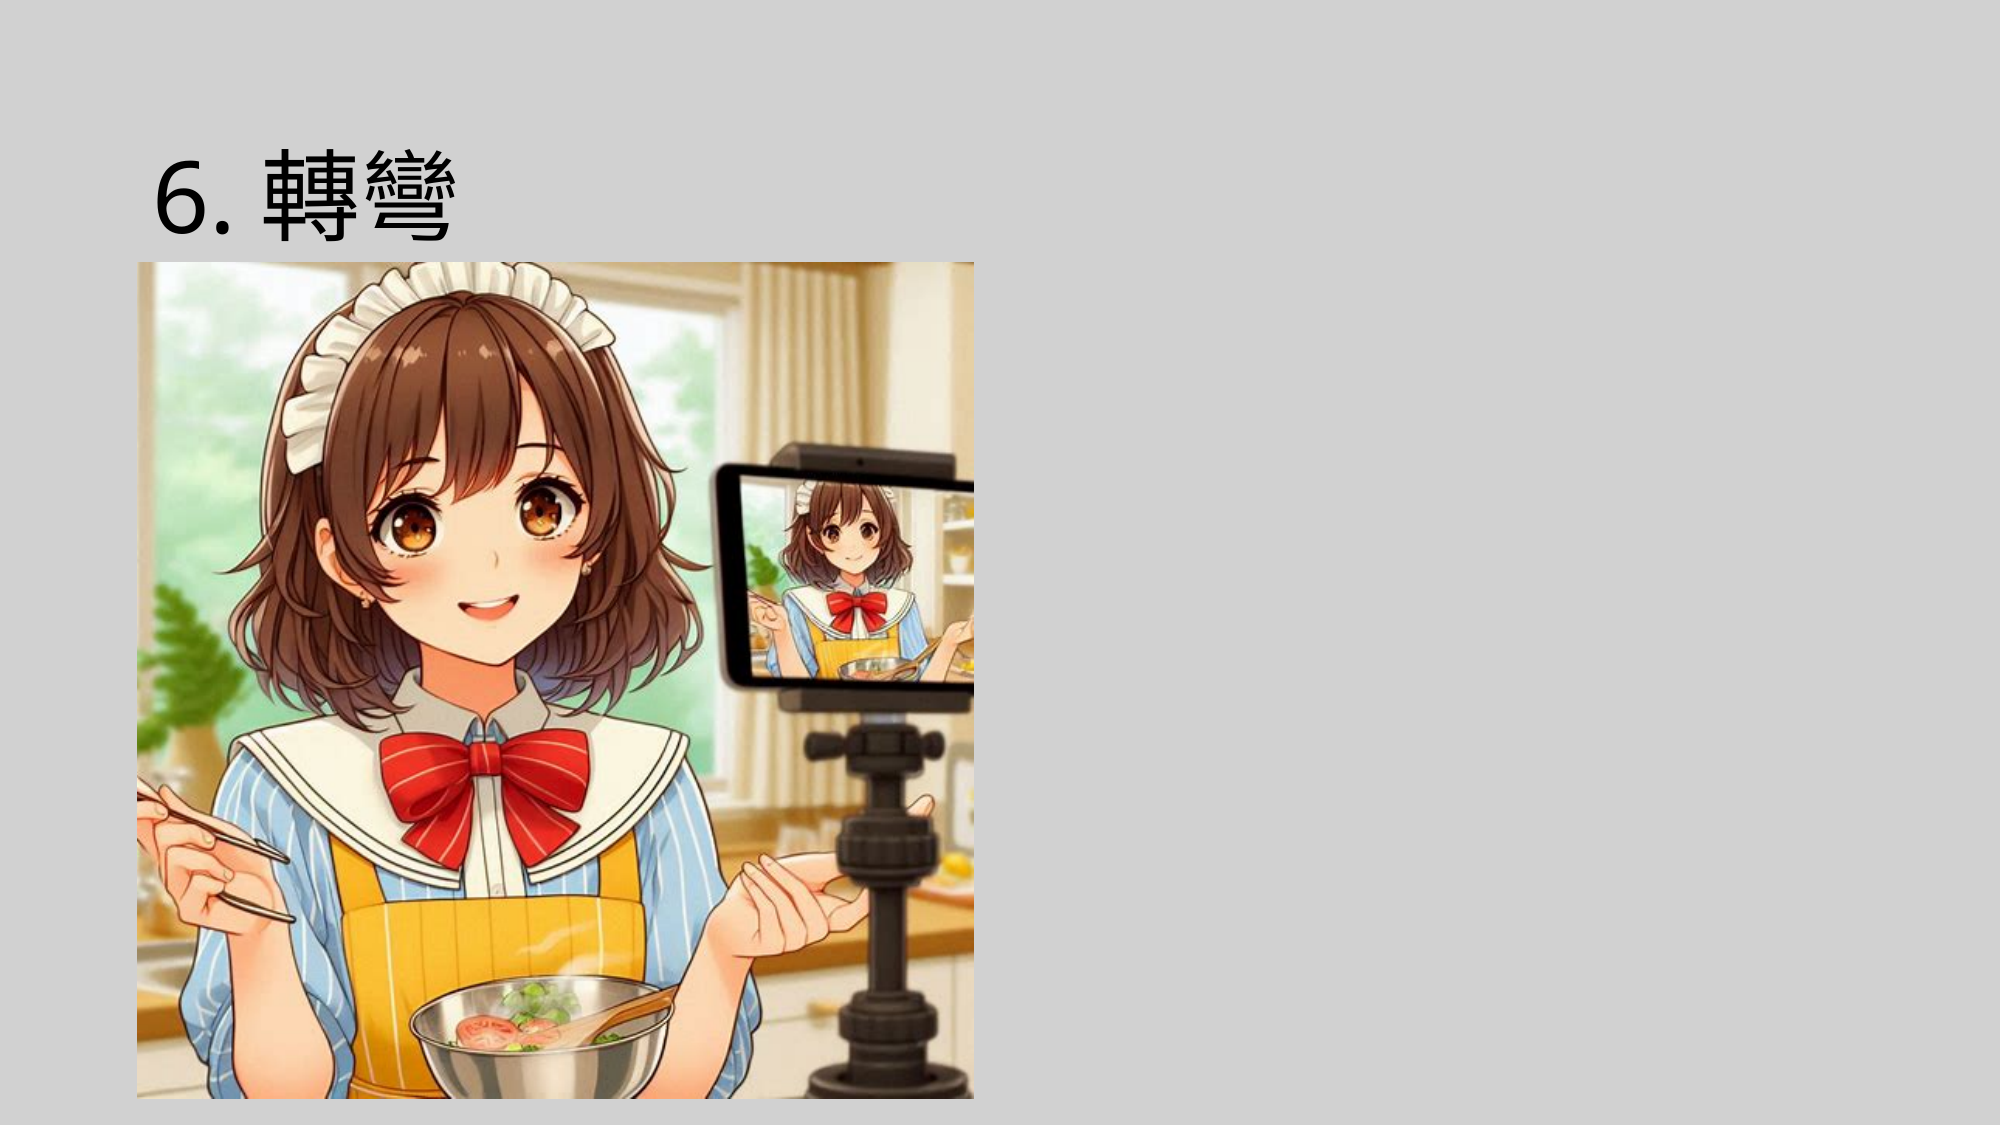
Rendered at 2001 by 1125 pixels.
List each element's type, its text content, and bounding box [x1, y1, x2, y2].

title 6.轉彎 [137, 0, 783, 262]
picture [137, 262, 975, 1100]
